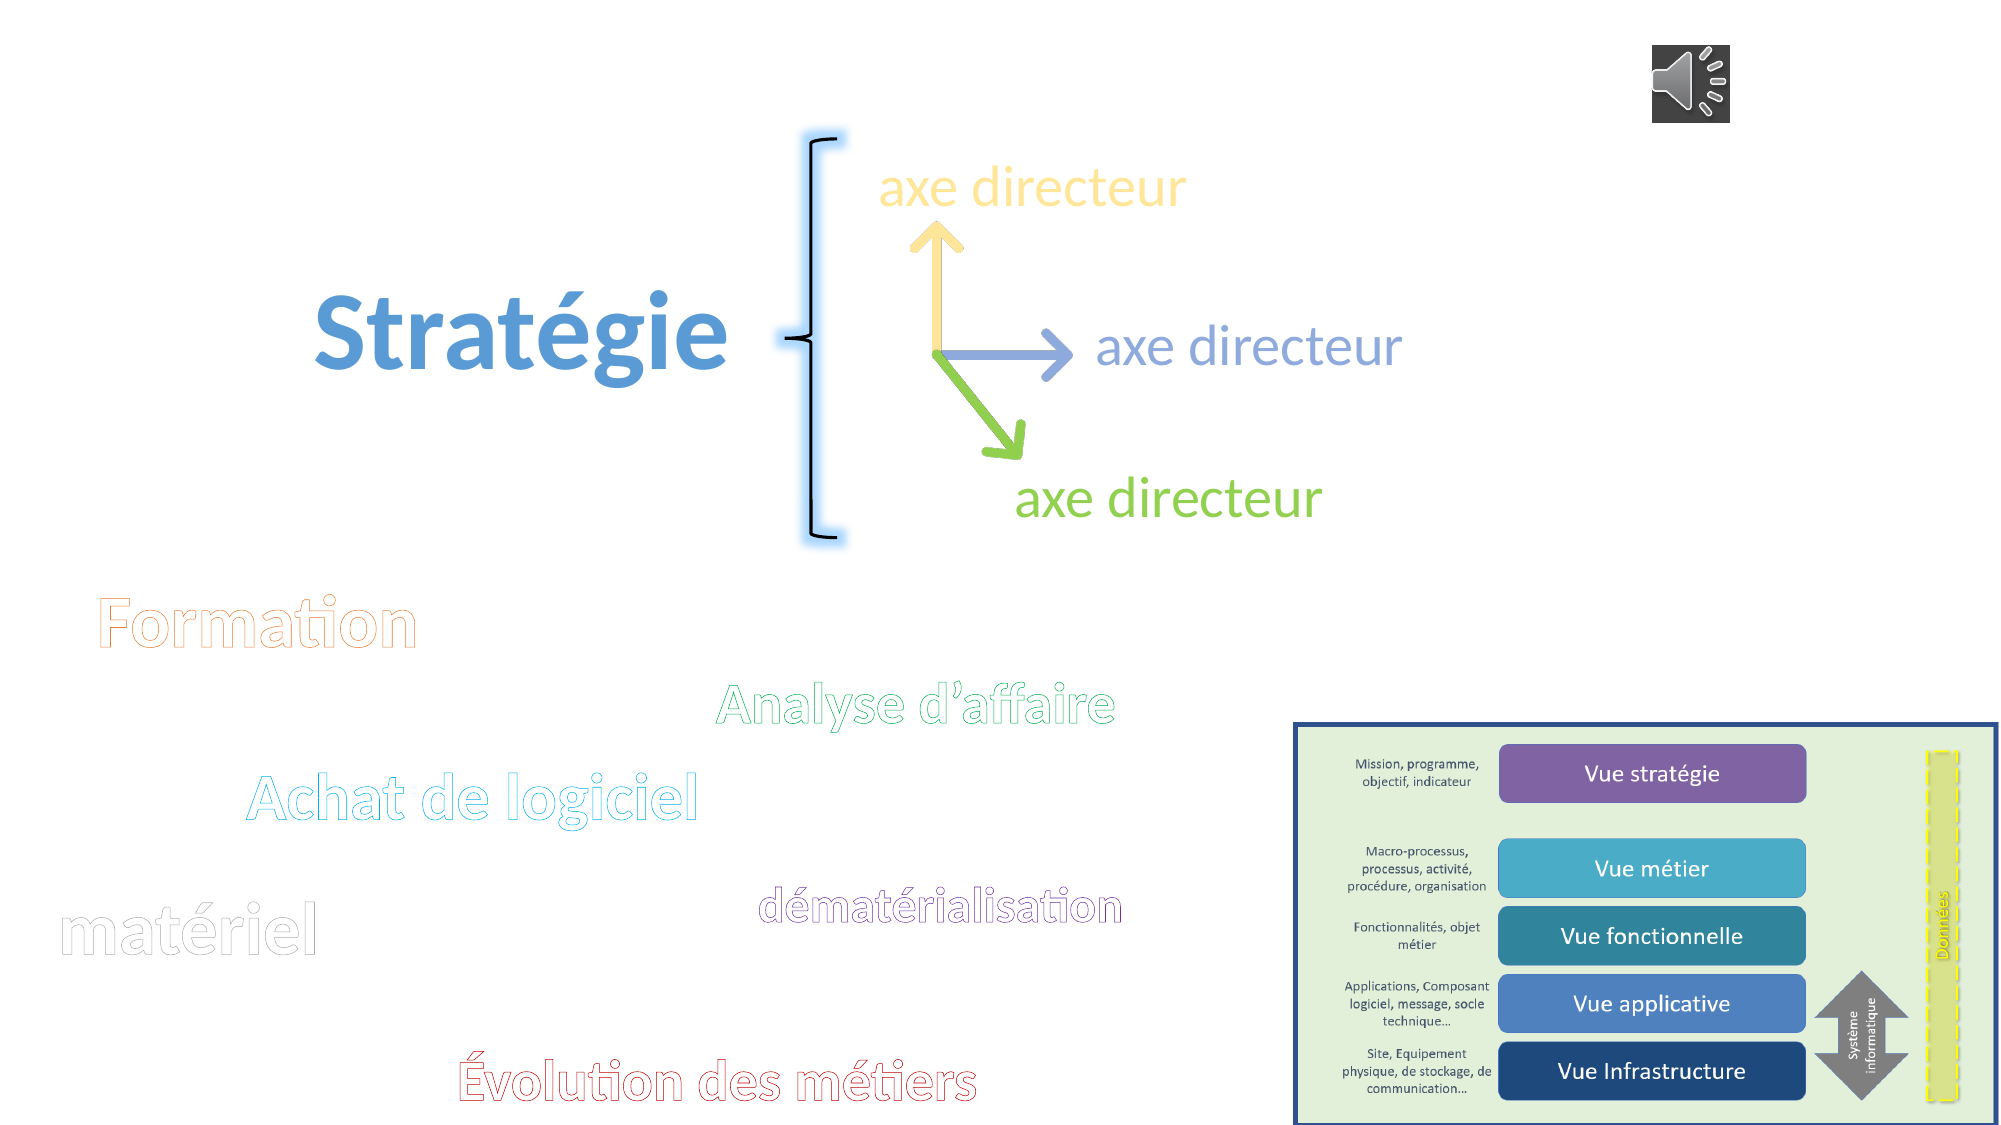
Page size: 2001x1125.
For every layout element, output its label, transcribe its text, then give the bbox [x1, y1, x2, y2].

text_box matériel [42, 871, 335, 977]
text_box Analyse d’affaire [700, 657, 1131, 743]
text_box dématérialisation [742, 864, 1139, 940]
picture [861, 215, 1082, 510]
text_box [784, 137, 838, 540]
text_box Évolution des métiers [441, 1034, 993, 1120]
text_box Stratégie [298, 249, 746, 400]
text_box axe directeur [997, 451, 1341, 537]
text_box axe directeur [861, 140, 1205, 226]
text_box Formation [81, 564, 435, 670]
picture [1651, 43, 1731, 124]
picture [1292, 721, 2000, 1125]
text_box axe directeur [1079, 299, 1421, 385]
text_box Achat de logiciel [230, 745, 716, 841]
